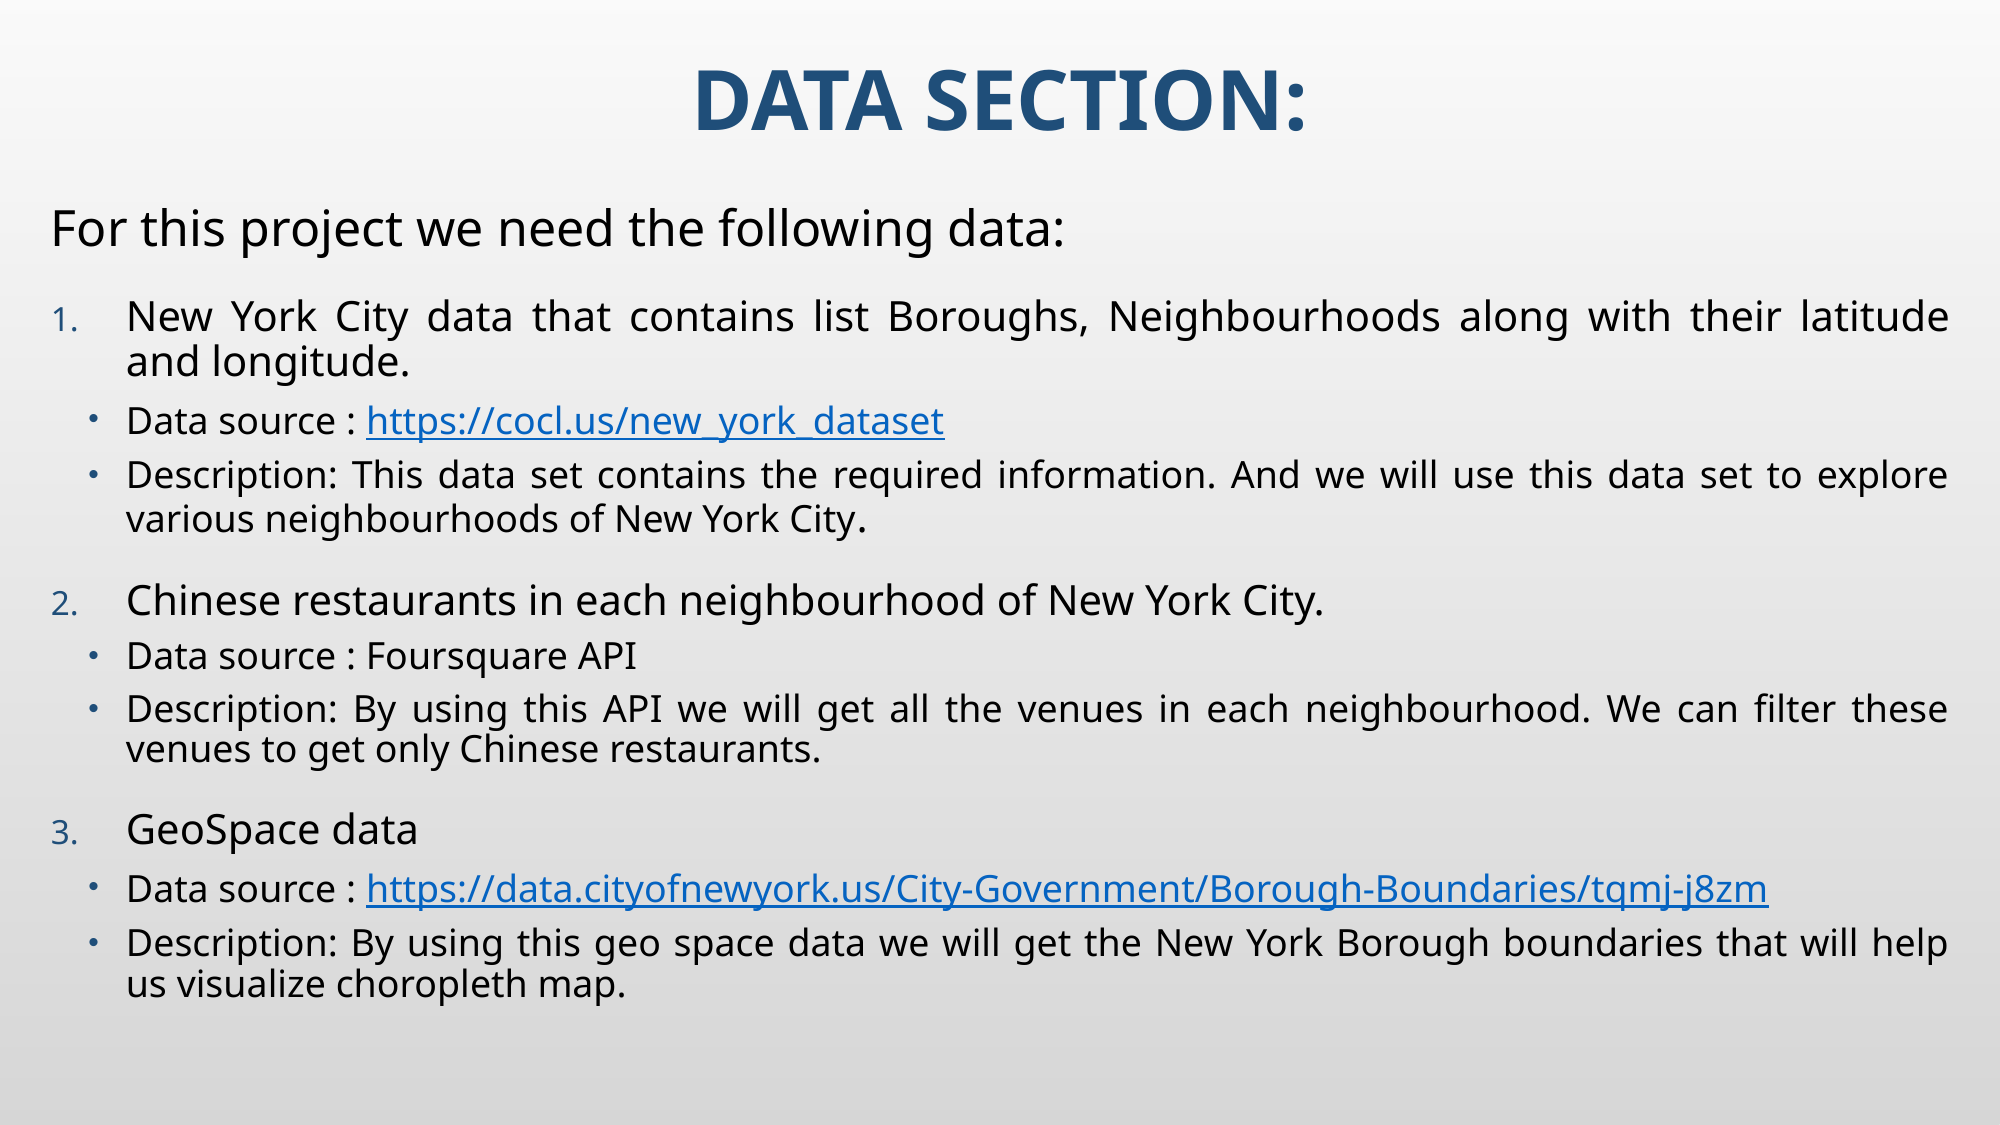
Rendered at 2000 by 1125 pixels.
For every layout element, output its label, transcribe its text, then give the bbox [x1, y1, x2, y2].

list For this project we need the following data: New York City data that contains list Boroughs, Neighbourhoods along with their latitude and longitude. Data source : https://cocl.us/new_york_dataset Description: This data set contains the required information. And we will use this data set to explore various neighbourhoods of New York City. Chinese restaurants in each neighbourhood of New York City. Data source : Foursquare API Description: By using this API we will get all the venues in each neighbourhood. We can filter these venues to get only Chinese restaurants. GeoSpace data Data source : https://data.cityofnewyork.us/City-Government/Borough-Boundaries/tqmj-j8zm Description: By using this geo space data we will get the New York Borough boundaries that will help us visualize choropleth map. [28, 196, 1966, 1083]
title Data Section: [31, 42, 1969, 157]
